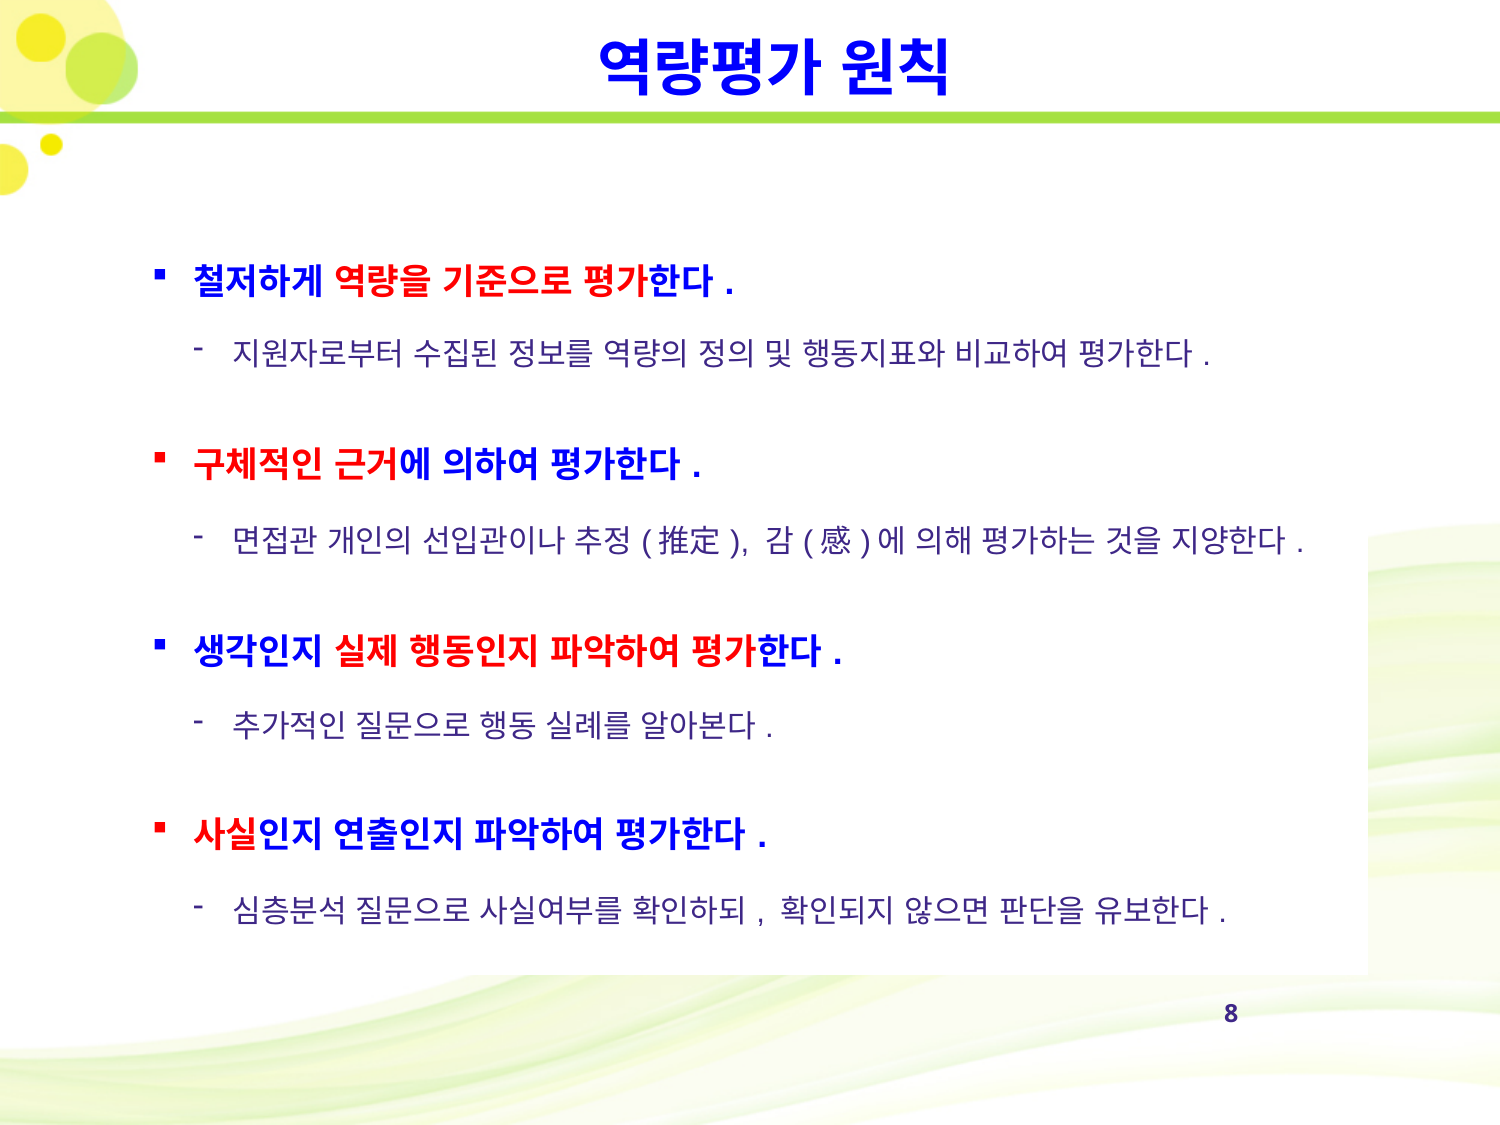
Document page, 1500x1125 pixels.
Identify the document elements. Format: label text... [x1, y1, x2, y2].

table_cell 구체적인 근거에 의하여 평가한다. [132, 417, 1368, 507]
table_cell 사실인지 연출인지 파악하여 평가한다. [132, 788, 1368, 877]
table_cell 지원자로부터 수집된 정보를 역량의 정의 및 행동지표와 비교하여 평가한다. [132, 320, 1368, 417]
table_header 철저하게 역량을 기준으로 평가한다. [132, 239, 1368, 320]
picture [0, 0, 1500, 1125]
slide_number 8 [1074, 989, 1388, 1059]
table_cell 생각인지 실제 행동인지 파악하여 평가한다. [132, 605, 1368, 694]
table_cell 추가적인 질문으로 행동 실례를 알아본다. [132, 694, 1368, 788]
table_cell 면접관 개인의 선입관이나 추정(推定), 감(感)에 의해 평가하는 것을 지양한다. [132, 507, 1368, 605]
table_cell 심층분석 질문으로 사실여부를 확인하되, 확인되지 않으면 판단을 유보한다. [132, 877, 1368, 975]
text_box 역량평가 원칙 [147, 30, 1403, 110]
